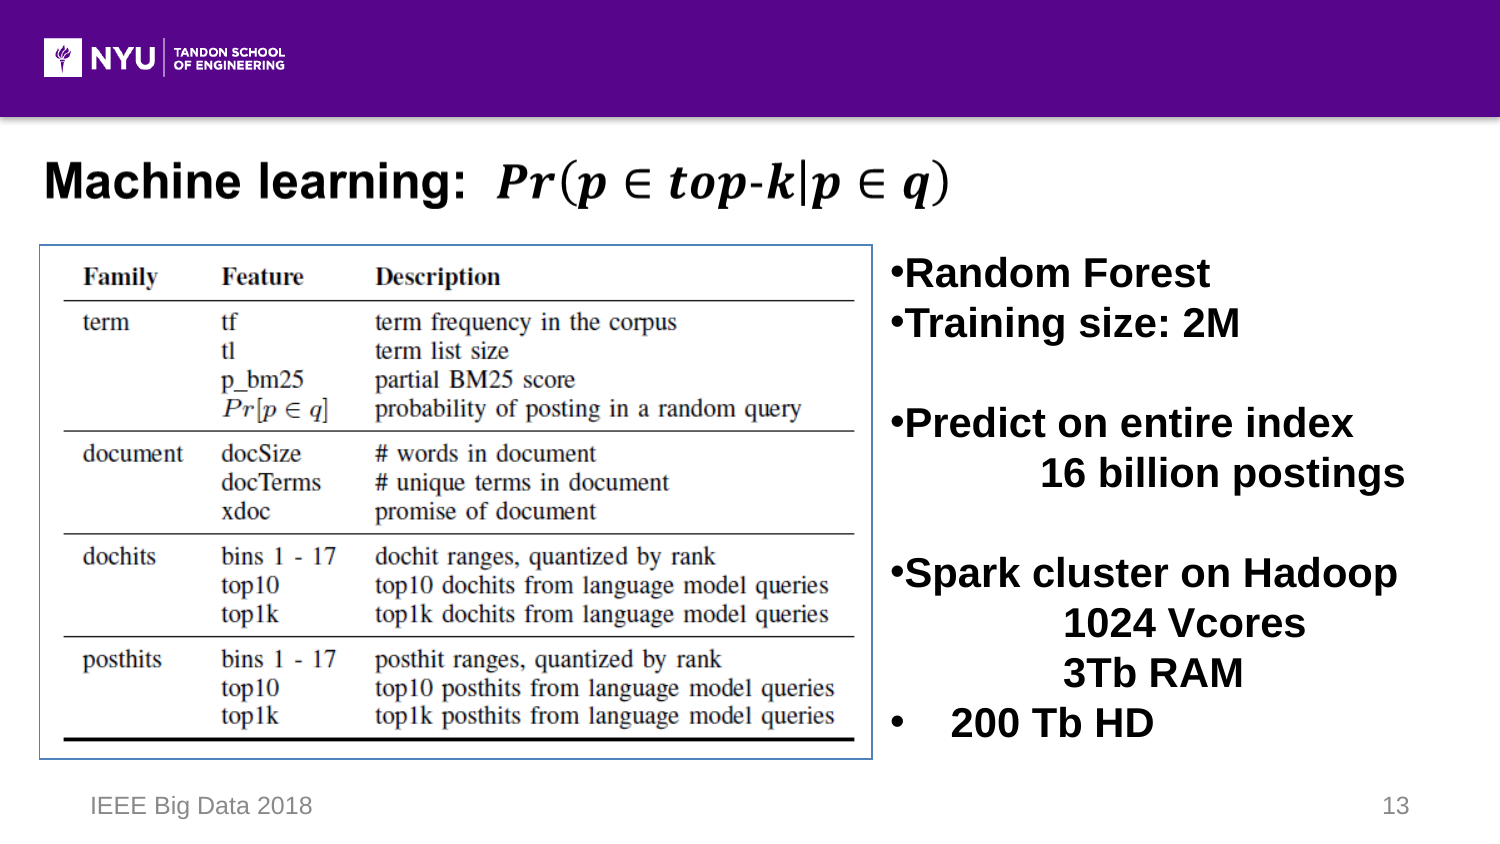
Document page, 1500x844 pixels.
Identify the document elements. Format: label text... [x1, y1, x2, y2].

picture [44, 38, 285, 77]
slide_number IEEE Big Data 2018 [75, 782, 425, 828]
slide_number 13 [1074, 782, 1425, 828]
picture [39, 245, 872, 759]
text_box [28, 141, 1293, 218]
list Random Forest Training size: 2M Predict on entire index 16 billion postings Spark cluster on Hadoop 1024 Vcores 3Tb RAM 200 Tb HD [890, 245, 1447, 774]
